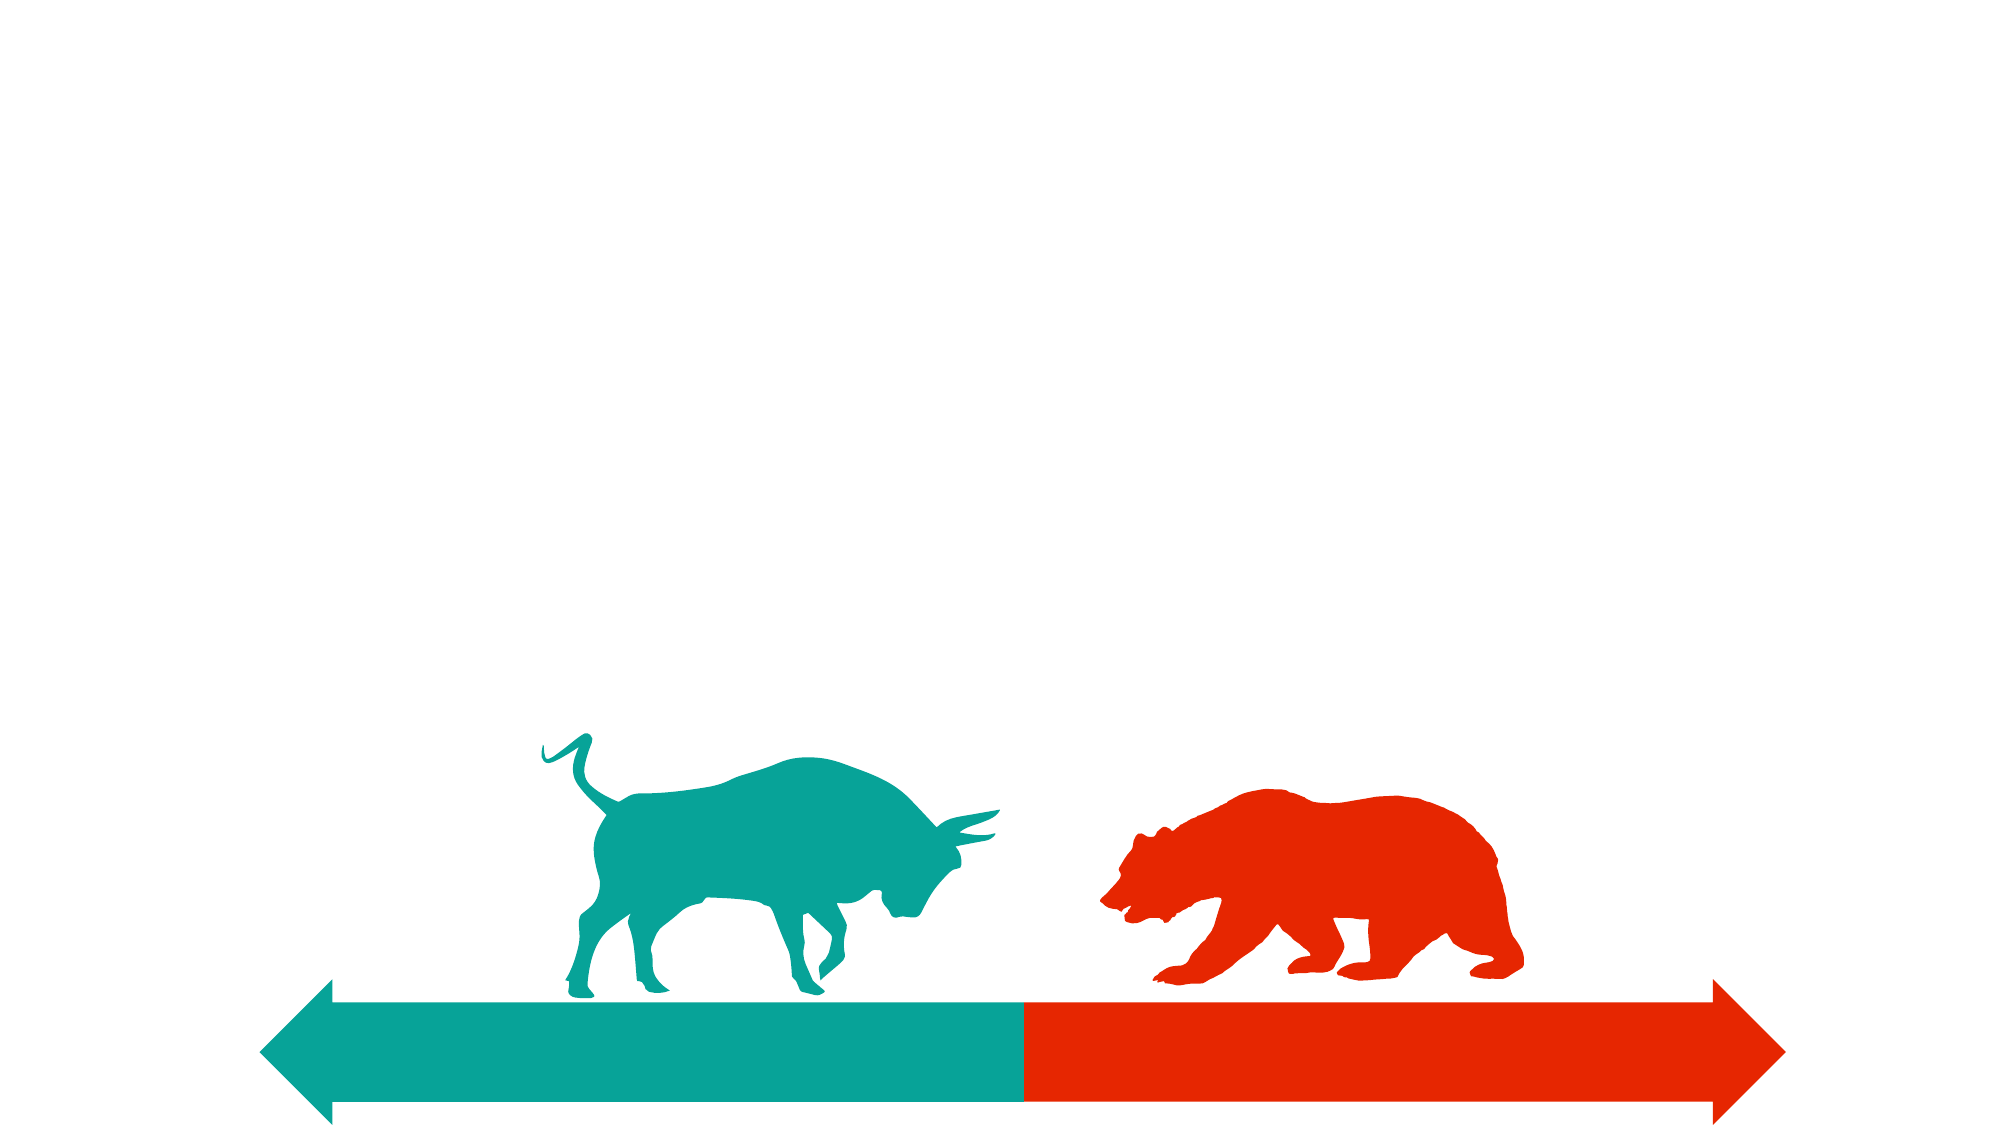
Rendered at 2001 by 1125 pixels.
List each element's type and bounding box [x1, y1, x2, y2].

text_box [541, 733, 1000, 999]
text_box [257, 976, 1025, 1125]
text_box [1025, 976, 1788, 1125]
text_box [1100, 788, 1524, 986]
